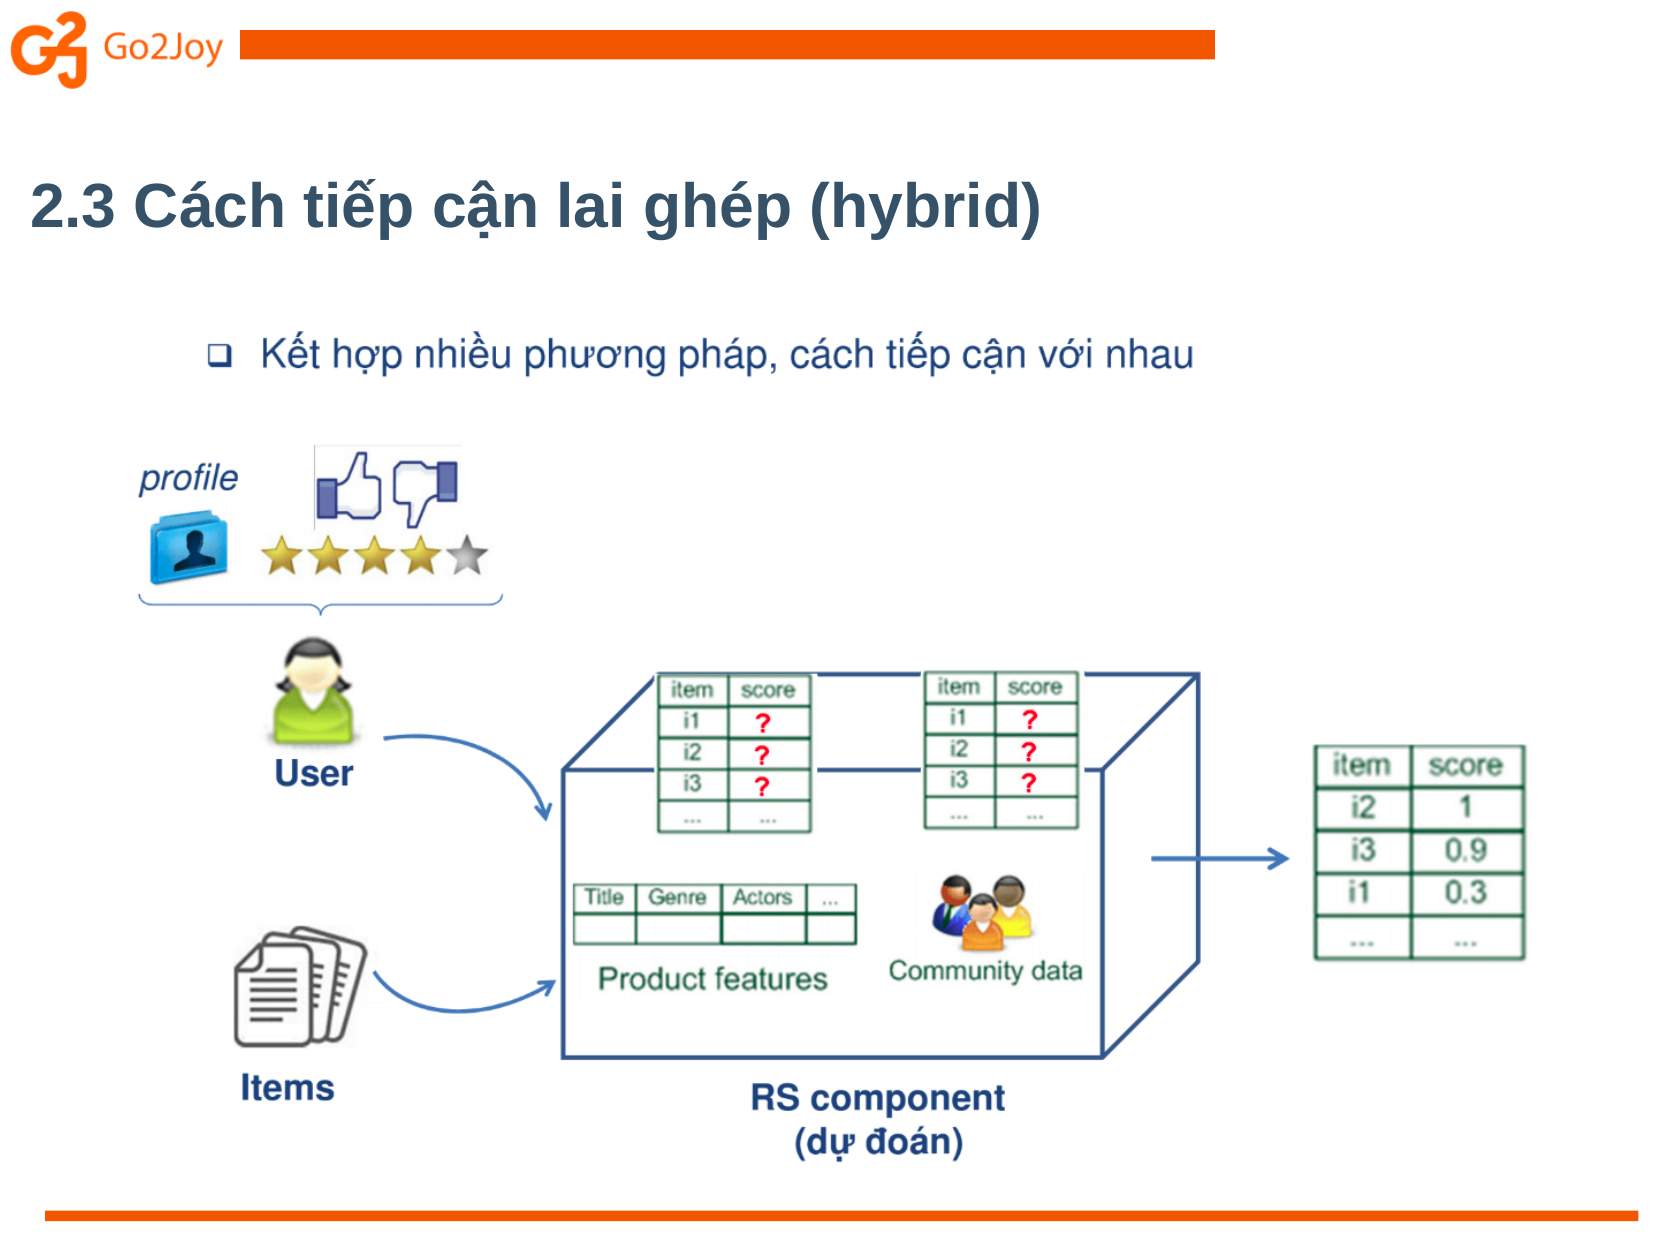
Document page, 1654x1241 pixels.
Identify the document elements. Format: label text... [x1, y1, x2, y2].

text_box 2.3 Cách tiếp cận lai ghép (hybrid) [30, 92, 1566, 240]
picture [10, 10, 225, 90]
picture [100, 314, 1575, 1165]
